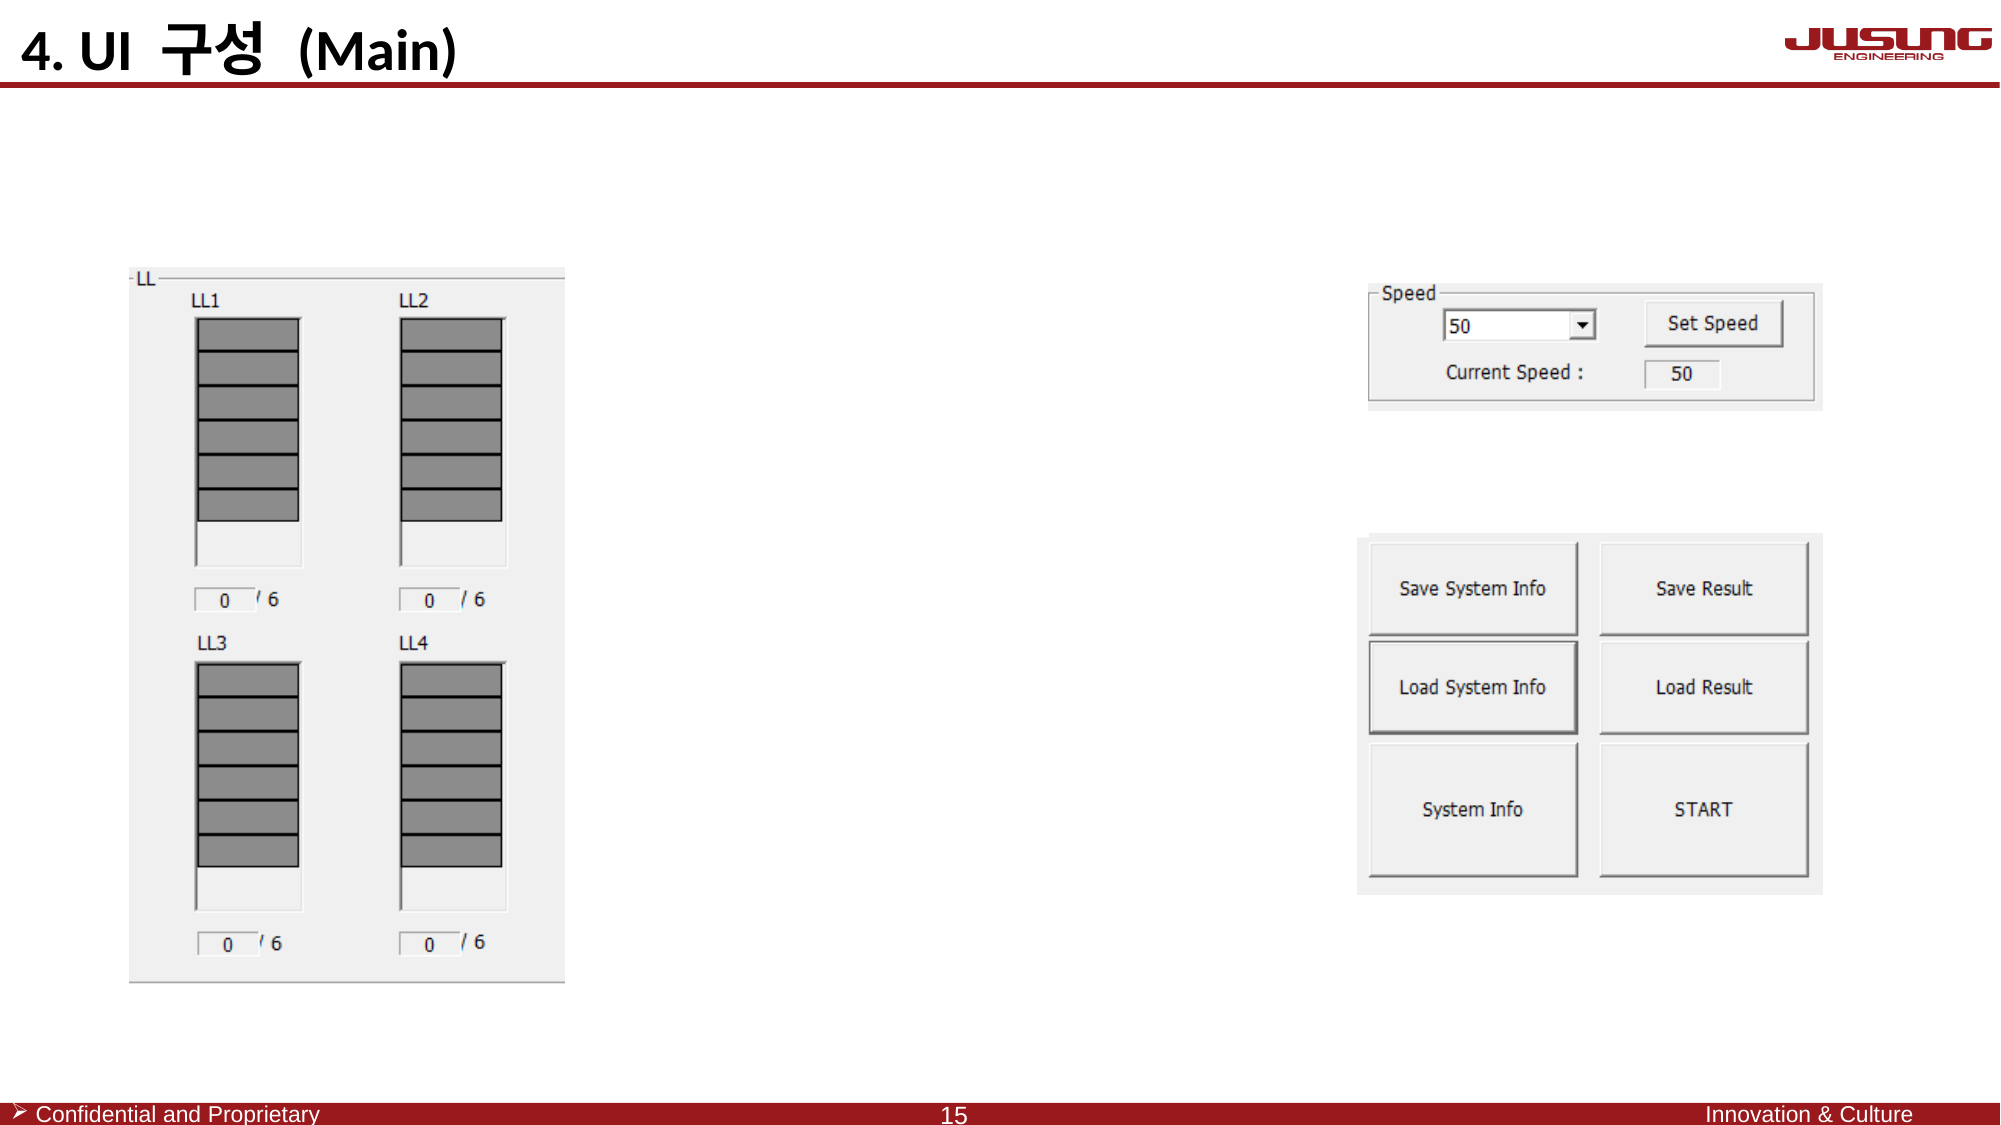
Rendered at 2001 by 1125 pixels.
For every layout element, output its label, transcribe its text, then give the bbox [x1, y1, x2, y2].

picture [1356, 533, 1823, 895]
picture [1367, 283, 1823, 411]
picture [128, 266, 566, 985]
slide_number 15 [925, 1092, 1359, 1125]
picture [1785, 28, 1992, 60]
text_box 4. UI 구성 (Main) [0, 4, 481, 90]
